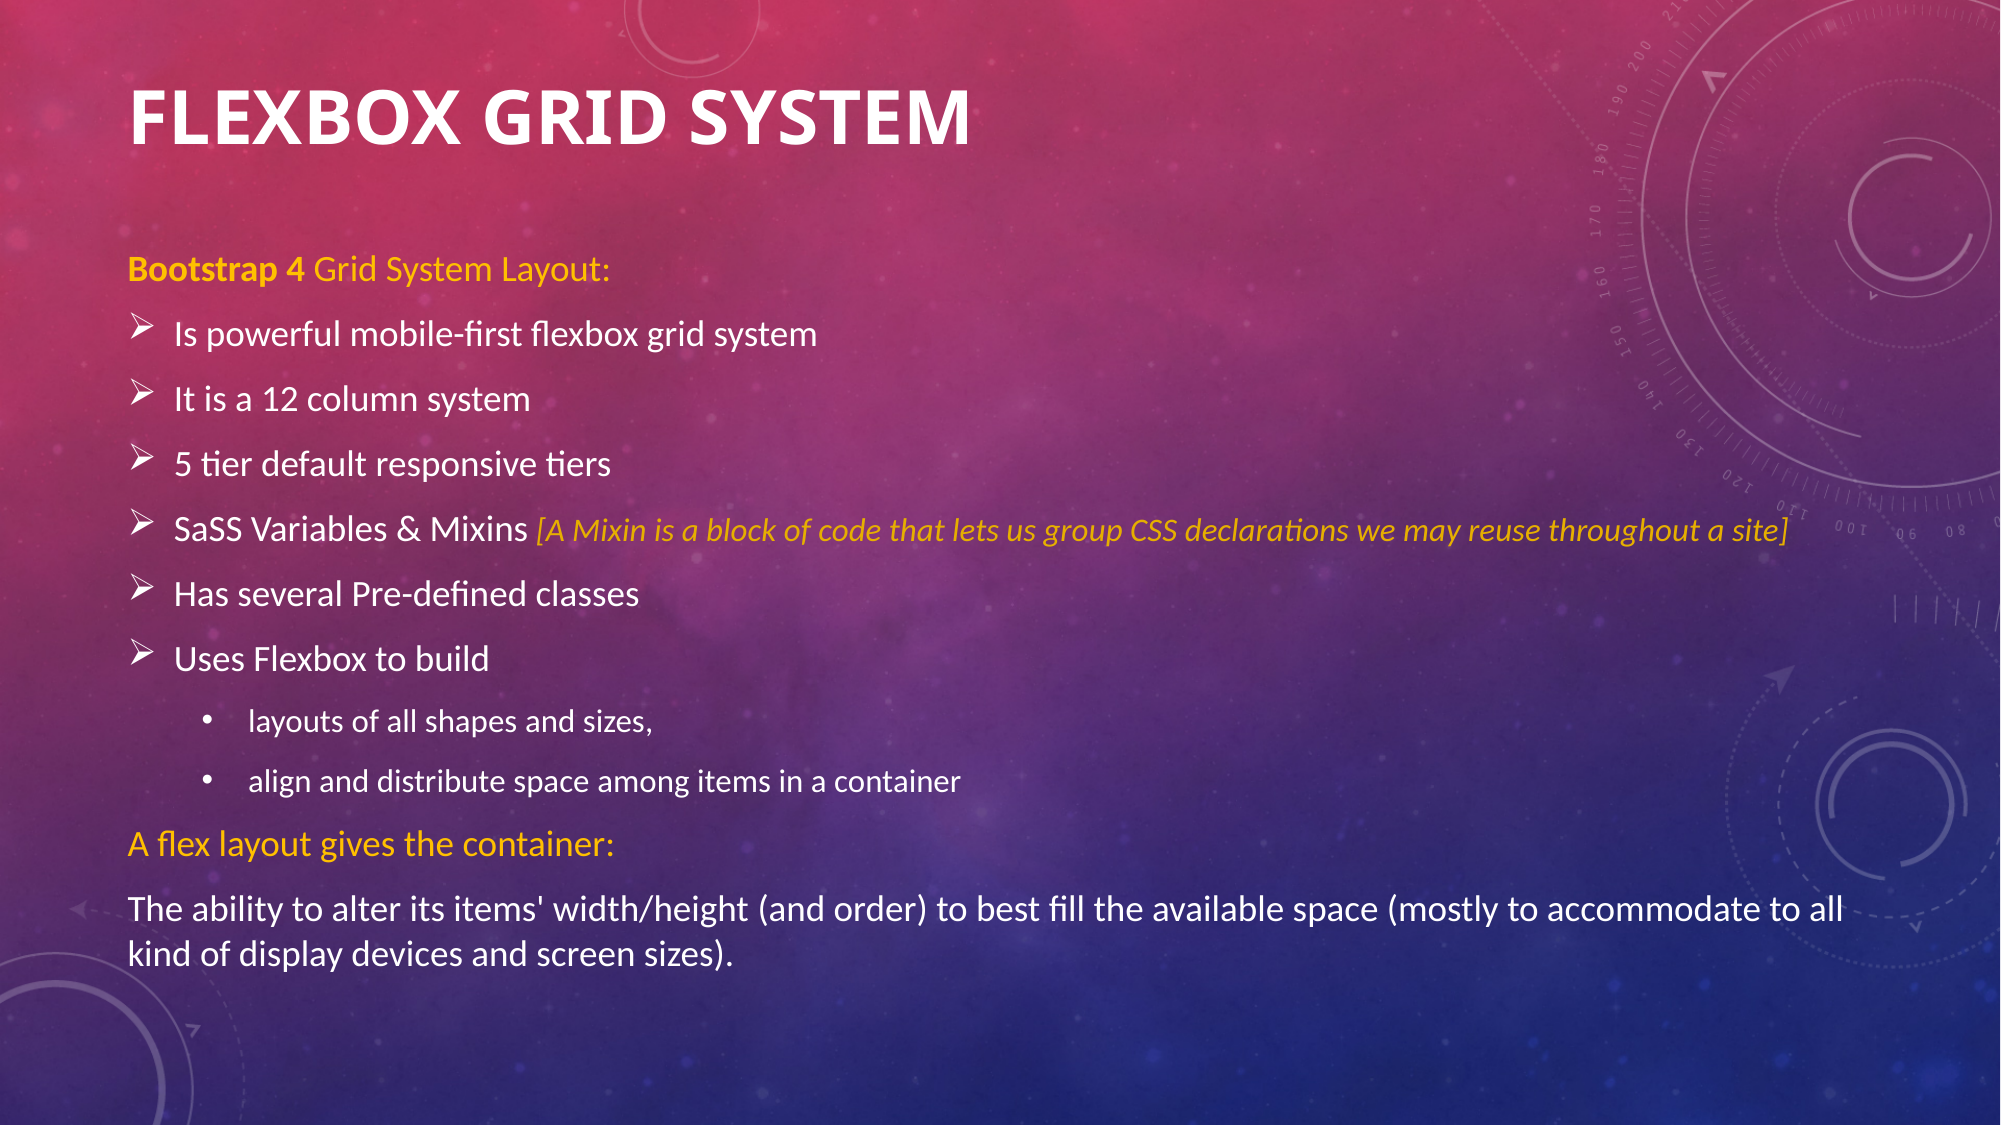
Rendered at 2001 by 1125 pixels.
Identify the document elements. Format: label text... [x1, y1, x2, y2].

list Bootstrap 4 Grid System Layout: Is powerful mobile-first flexbox grid system It is a 12 column system 5 tier default responsive tiers SaSS Variables & Mixins [A Mixin is a block of code that lets us group CSS declarations we may reuse throughout a site] Has several Pre-defined classes Uses Flexbox to build layouts of all shapes and sizes, align and distribute space among items in a container A flex layout gives the container: The ability to alter its items' width/height (and order) to best fill the available space (mostly to accommodate to all kind of display devices and screen sizes). [112, 236, 1886, 983]
title Flexbox Grid System [112, 5, 1896, 223]
picture [0, 0, 2001, 1125]
